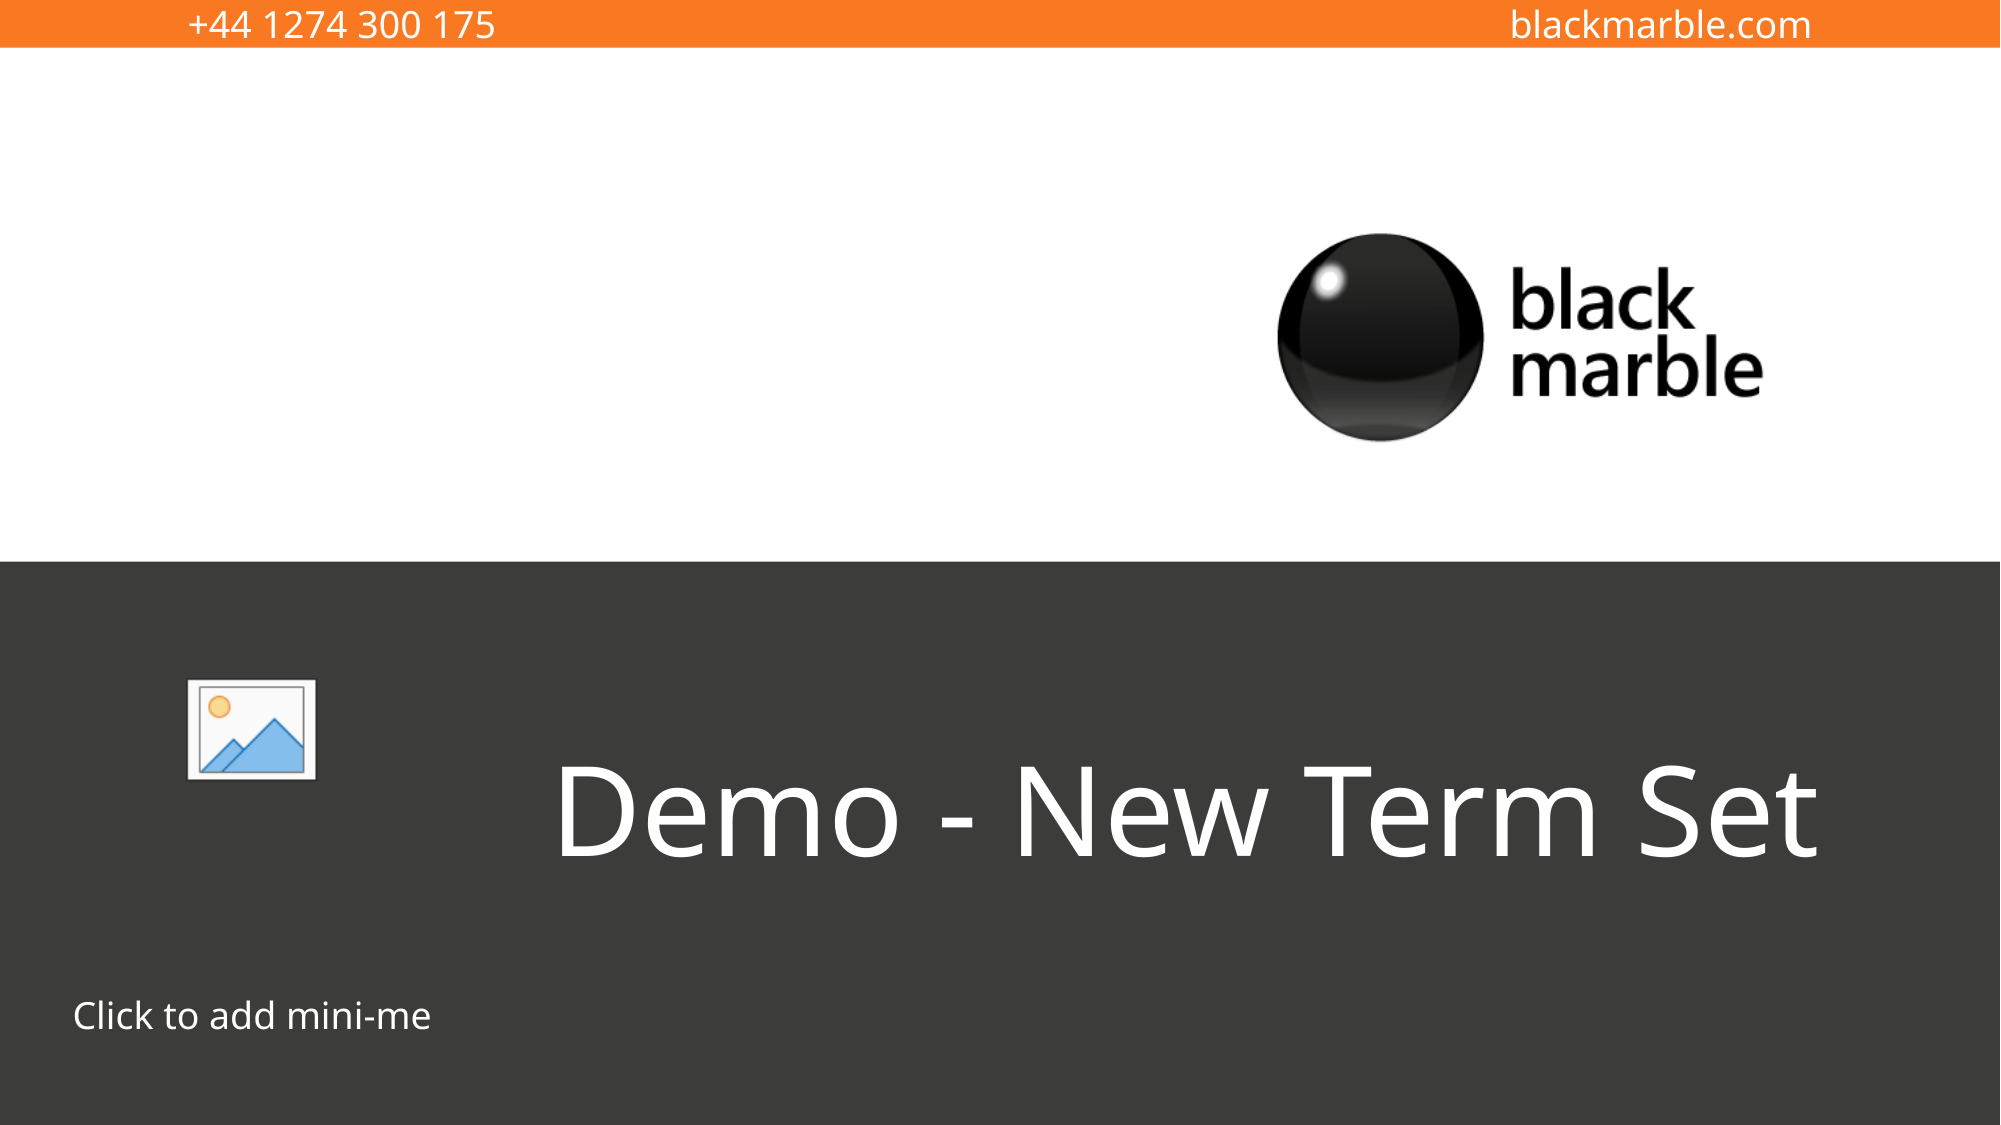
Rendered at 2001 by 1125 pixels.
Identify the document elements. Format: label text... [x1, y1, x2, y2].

picture [1263, 224, 1770, 454]
title Demo - New Term Set [535, 587, 1862, 892]
picture [93, 416, 412, 1045]
